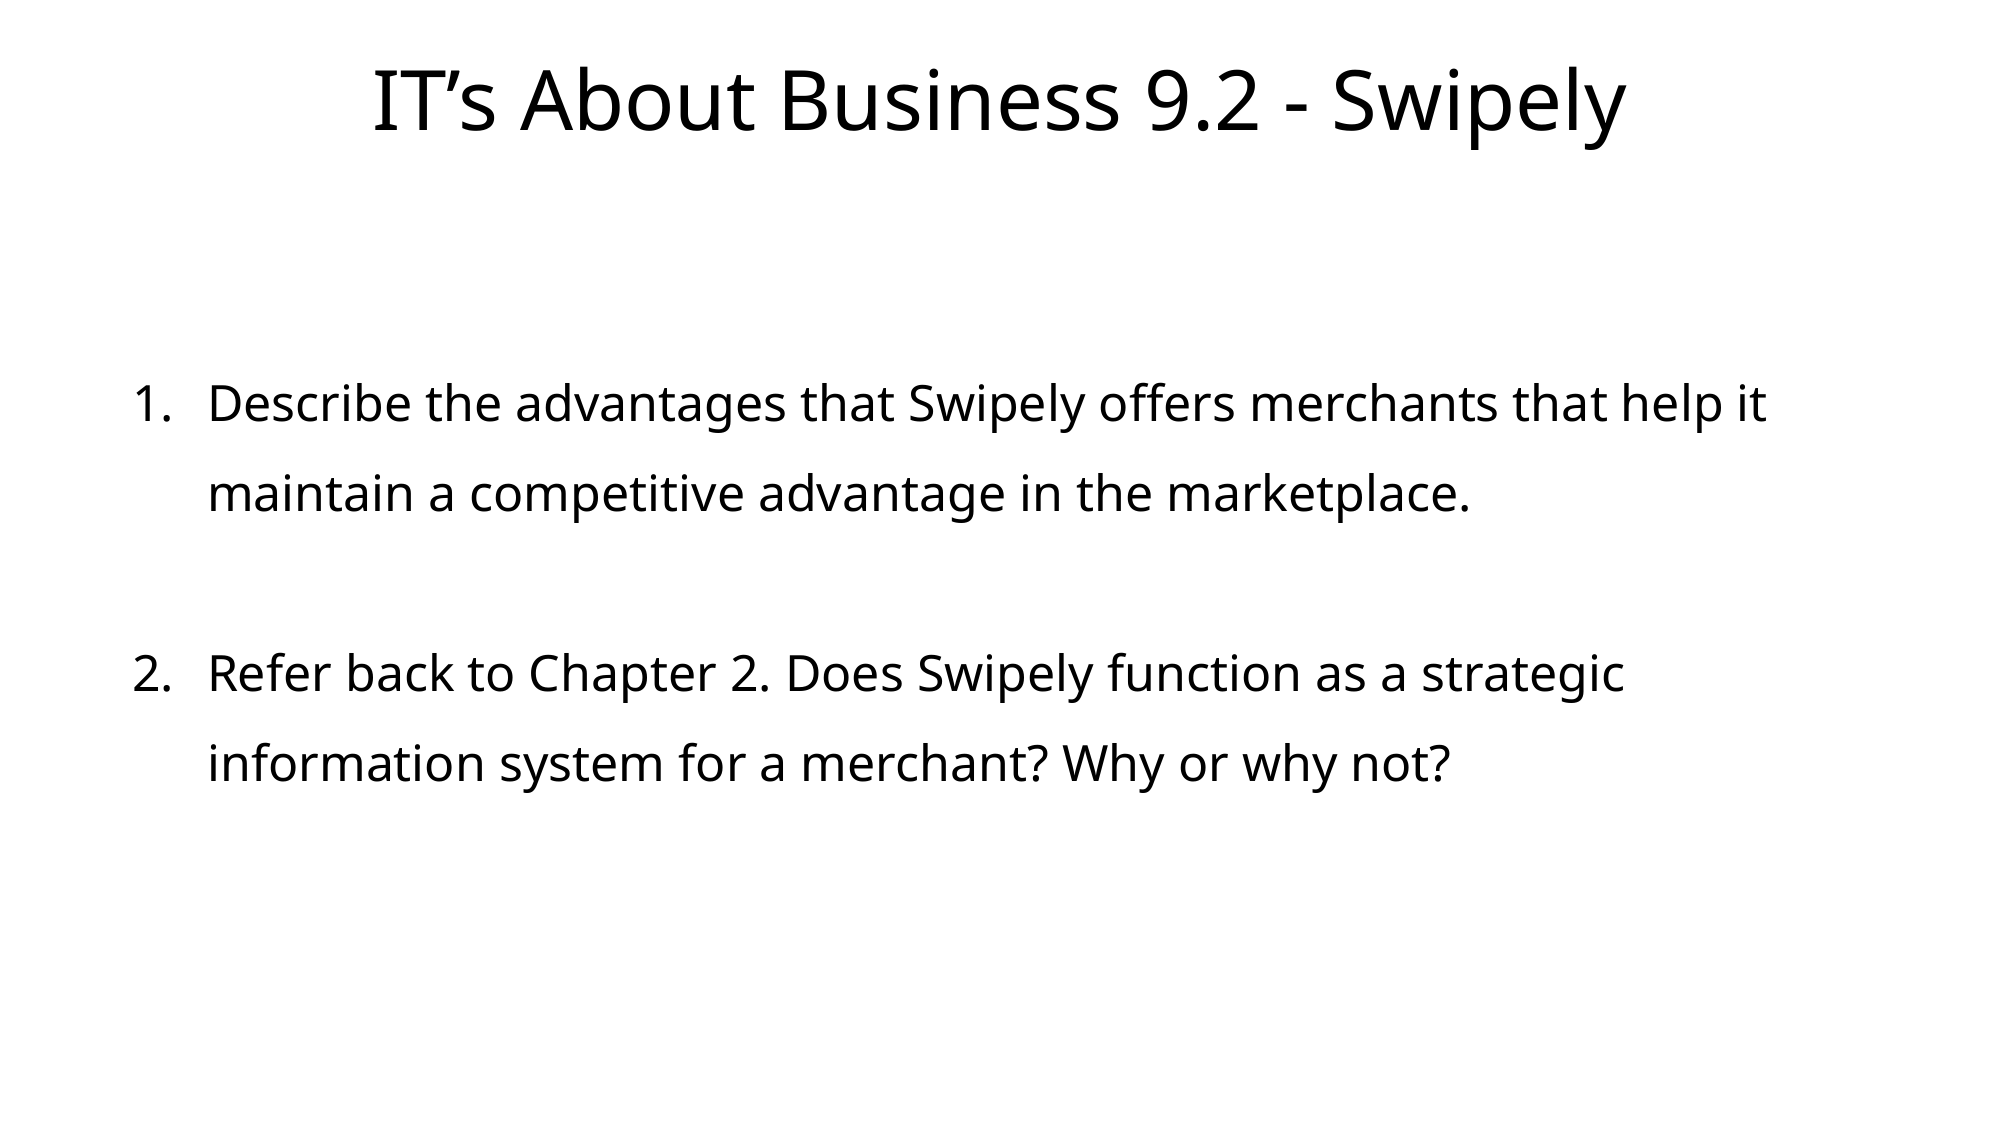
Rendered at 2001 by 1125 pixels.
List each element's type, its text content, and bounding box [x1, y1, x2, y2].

text_box IT’s About Business 9.2 - Swipely [0, 39, 2000, 155]
text_box Describe the advantages that Swipely offers merchants that help it maintain a competitive advantage in the marketplace. Refer back to Chapter 2. Does Swipely function as a strategic information system for a merchant? Why or why not? [117, 333, 1883, 799]
